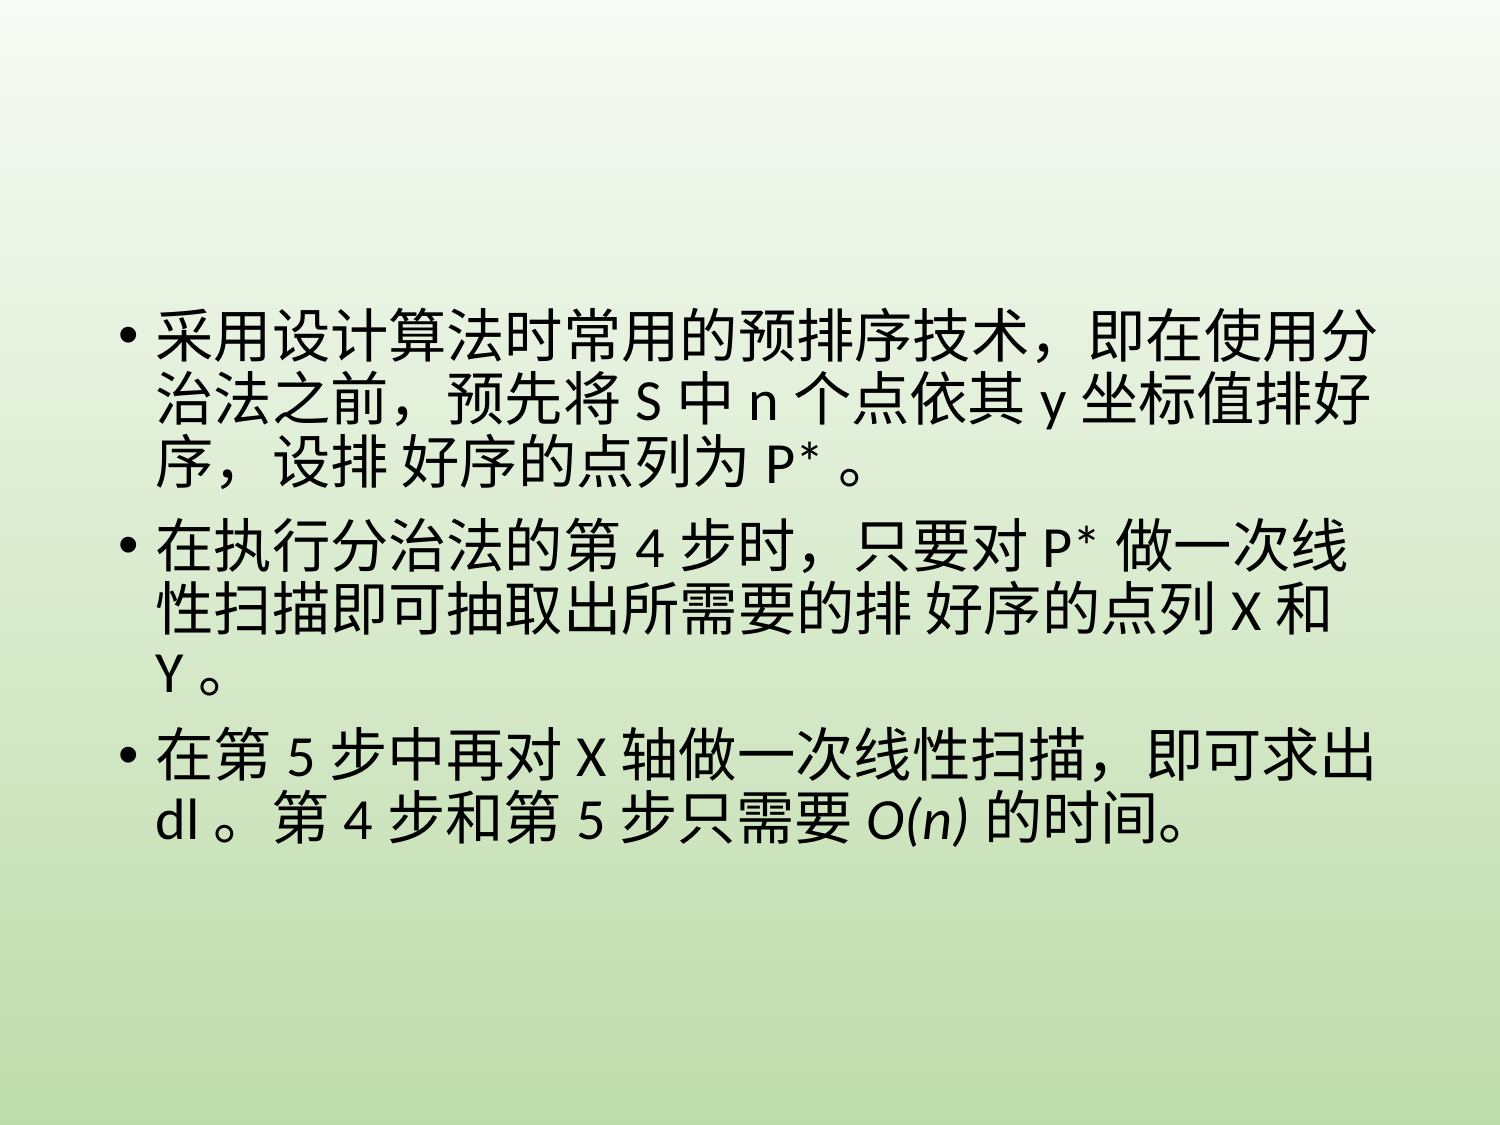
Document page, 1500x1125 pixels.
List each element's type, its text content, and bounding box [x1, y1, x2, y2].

list 采用设计算法时常用的预排序技术，即在使用分治法之前，预先将S中n个点依其y坐标值排好序，设排 好序的点列为P*。 在执行分治法的第4步时，只要对P*做一次线性扫描即可抽取出所需要的排 好序的点列X和Y。 在第5步中再对X轴做一次线性扫描，即可求出dl。第4步和第5步只需要O(n)的时间。 [103, 299, 1397, 1014]
